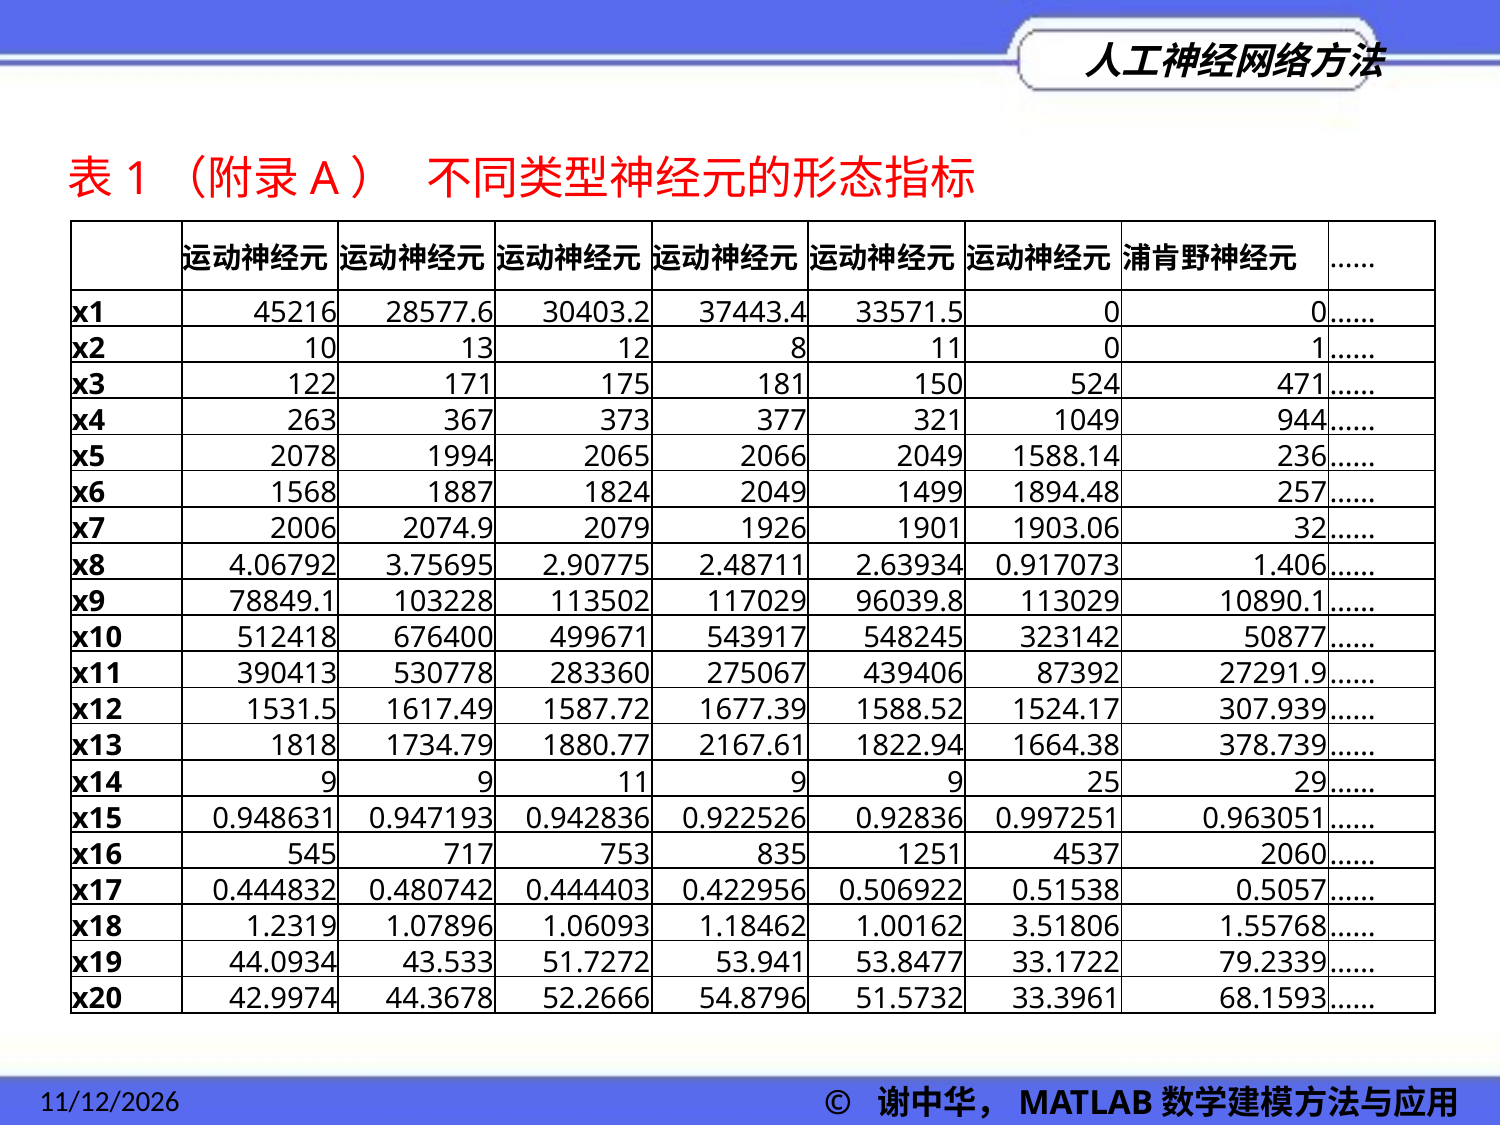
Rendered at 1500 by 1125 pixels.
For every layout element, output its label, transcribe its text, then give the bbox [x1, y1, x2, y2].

table_cell 1903.06 [966, 508, 1121, 542]
table_cell …… [1329, 724, 1434, 759]
table_cell 0.947193 [339, 797, 494, 831]
table_cell 1.406 [1122, 544, 1328, 578]
table_cell 548245 [809, 616, 964, 650]
table_cell x12 [72, 688, 181, 723]
table_cell 78849.1 [183, 580, 337, 614]
table_cell 524 [966, 363, 1121, 397]
text_box 表1（附录A） 不同类型神经元的形态指标 [53, 113, 1074, 211]
table_cell 676400 [339, 616, 494, 650]
table_cell 4.06792 [183, 544, 337, 578]
table_cell …… [1329, 652, 1434, 687]
table_cell 27291.9 [1122, 652, 1328, 687]
table_cell 545 [183, 833, 337, 867]
table_cell 944 [1122, 399, 1328, 434]
table_cell 10890.1 [1122, 580, 1328, 614]
table_cell x16 [72, 833, 181, 867]
table_cell 0.963051 [1122, 797, 1328, 831]
table_header 运动神经元 [653, 222, 807, 289]
table_cell x1 [72, 291, 181, 325]
table_cell x20 [72, 977, 181, 1012]
table_cell 1568 [183, 471, 337, 506]
table_cell 275067 [653, 652, 807, 687]
table_cell 0.948631 [183, 797, 337, 831]
table_cell 1901 [809, 508, 964, 542]
table_cell 0.444403 [496, 869, 651, 903]
table_cell x3 [72, 363, 181, 397]
table_cell 9 [653, 761, 807, 795]
table_cell 32 [1122, 508, 1328, 542]
table_cell 113502 [496, 580, 651, 614]
table_cell 307.939 [1122, 688, 1328, 723]
table_cell x18 [72, 905, 181, 940]
table_cell 96039.8 [809, 580, 964, 614]
table_cell 79.2339 [1122, 941, 1328, 976]
table_cell 2049 [653, 471, 807, 506]
table_cell 1588.52 [809, 688, 964, 723]
table_cell …… [1329, 544, 1434, 578]
table_cell 0.5057 [1122, 869, 1328, 903]
table_cell …… [1329, 327, 1434, 361]
table_cell 0 [966, 327, 1121, 361]
table_cell 263 [183, 399, 337, 434]
table_cell …… [1329, 471, 1434, 506]
table_cell x14 [72, 761, 181, 795]
table_cell 0.480742 [339, 869, 494, 903]
table_cell 2049 [809, 435, 964, 470]
table_cell 44.3678 [339, 977, 494, 1012]
table_cell …… [1329, 363, 1434, 397]
table_cell 0 [1122, 291, 1328, 325]
table_cell 2079 [496, 508, 651, 542]
table_cell 0.997251 [966, 797, 1121, 831]
table_cell 181 [653, 363, 807, 397]
table_cell 2078 [183, 435, 337, 470]
table_cell 753 [496, 833, 651, 867]
table_cell 1822.94 [809, 724, 964, 759]
table_cell 283360 [496, 652, 651, 687]
table_cell x10 [72, 616, 181, 650]
table_cell 1588.14 [966, 435, 1121, 470]
table_cell 42.9974 [183, 977, 337, 1012]
table_cell 1887 [339, 471, 494, 506]
table_cell 33.3961 [966, 977, 1121, 1012]
table_cell x11 [72, 652, 181, 687]
table_header 运动神经元 [183, 222, 337, 289]
table_cell 236 [1122, 435, 1328, 470]
table_cell …… [1329, 797, 1434, 831]
table_cell …… [1329, 580, 1434, 614]
table_cell 50877 [1122, 616, 1328, 650]
table_cell 1818 [183, 724, 337, 759]
table_cell …… [1329, 761, 1434, 795]
table_cell …… [1329, 399, 1434, 434]
table_header 运动神经元 [809, 222, 964, 289]
table_cell 2.63934 [809, 544, 964, 578]
table_cell 122 [183, 363, 337, 397]
table_cell 0.422956 [653, 869, 807, 903]
table_cell 150 [809, 363, 964, 397]
table_cell 37443.4 [653, 291, 807, 325]
table_cell 4537 [966, 833, 1121, 867]
table_cell 530778 [339, 652, 494, 687]
table_cell 1.07896 [339, 905, 494, 940]
table_cell 1 [1122, 327, 1328, 361]
table_cell 3.75695 [339, 544, 494, 578]
table_cell 1.55768 [1122, 905, 1328, 940]
table_cell …… [1329, 435, 1434, 470]
table_cell 1926 [653, 508, 807, 542]
table_cell 11 [809, 327, 964, 361]
table_cell 113029 [966, 580, 1121, 614]
table_cell 29 [1122, 761, 1328, 795]
table_cell 0.92836 [809, 797, 964, 831]
table_cell 11 [496, 761, 651, 795]
table_cell …… [1329, 688, 1434, 723]
table_cell 0.51538 [966, 869, 1121, 903]
table_cell 30403.2 [496, 291, 651, 325]
table_cell 0.506922 [809, 869, 964, 903]
table_cell …… [1329, 977, 1434, 1012]
table_cell 321 [809, 399, 964, 434]
table_cell x13 [72, 724, 181, 759]
table_cell 43.533 [339, 941, 494, 976]
table_cell 835 [653, 833, 807, 867]
table_cell 378.739 [1122, 724, 1328, 759]
table_cell 25 [966, 761, 1121, 795]
table_cell 499671 [496, 616, 651, 650]
table_cell 33.1722 [966, 941, 1121, 976]
table_cell 373 [496, 399, 651, 434]
table_cell 1.2319 [183, 905, 337, 940]
table_cell 323142 [966, 616, 1121, 650]
table_cell 2167.61 [653, 724, 807, 759]
footer © 谢中华，MATLAB数学建模方法与应用 [797, 1079, 1488, 1123]
table_cell 68.1593 [1122, 977, 1328, 1012]
table_cell 1880.77 [496, 724, 651, 759]
table_cell 0 [966, 291, 1121, 325]
table_cell x7 [72, 508, 181, 542]
table_cell …… [1329, 508, 1434, 542]
table_cell 2.90775 [496, 544, 651, 578]
table_cell 512418 [183, 616, 337, 650]
table_cell 2060 [1122, 833, 1328, 867]
table_cell x9 [72, 580, 181, 614]
table_cell 1.18462 [653, 905, 807, 940]
table_cell 543917 [653, 616, 807, 650]
table_cell 171 [339, 363, 494, 397]
table_cell 2066 [653, 435, 807, 470]
table_cell …… [1329, 291, 1434, 325]
table_cell 1824 [496, 471, 651, 506]
table_cell 53.941 [653, 941, 807, 976]
table_cell 471 [1122, 363, 1328, 397]
table_cell 1734.79 [339, 724, 494, 759]
table_cell x17 [72, 869, 181, 903]
table_cell 2006 [183, 508, 337, 542]
table_cell 33571.5 [809, 291, 964, 325]
table_cell 1677.39 [653, 688, 807, 723]
table_cell x5 [72, 435, 181, 470]
table_cell 2.48711 [653, 544, 807, 578]
table_cell 1251 [809, 833, 964, 867]
table_cell 54.8796 [653, 977, 807, 1012]
table_cell 8 [653, 327, 807, 361]
table_cell 9 [183, 761, 337, 795]
picture [0, 0, 1500, 1125]
table_cell 1894.48 [966, 471, 1121, 506]
table_cell …… [1329, 869, 1434, 903]
table_cell 53.8477 [809, 941, 964, 976]
table_cell 0.444832 [183, 869, 337, 903]
table_cell 10 [183, 327, 337, 361]
table_cell 0.942836 [496, 797, 651, 831]
table_header [72, 222, 181, 289]
table_cell 12 [496, 327, 651, 361]
table_cell 1.06093 [496, 905, 651, 940]
table_cell 717 [339, 833, 494, 867]
table_cell …… [1329, 905, 1434, 940]
table_cell 1049 [966, 399, 1121, 434]
table_cell 13 [339, 327, 494, 361]
table_cell x6 [72, 471, 181, 506]
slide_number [24, 1077, 349, 1123]
table_cell 257 [1122, 471, 1328, 506]
table_cell …… [1329, 833, 1434, 867]
table_cell x4 [72, 399, 181, 434]
table_cell 439406 [809, 652, 964, 687]
table_cell 1499 [809, 471, 964, 506]
table_cell 3.51806 [966, 905, 1121, 940]
table_cell 1.00162 [809, 905, 964, 940]
table_cell 52.2666 [496, 977, 651, 1012]
table_header 运动神经元 [339, 222, 494, 289]
table_cell 44.0934 [183, 941, 337, 976]
table_cell 1994 [339, 435, 494, 470]
table_cell 1524.17 [966, 688, 1121, 723]
table_cell 2065 [496, 435, 651, 470]
table_cell …… [1329, 616, 1434, 650]
table_header …… [1329, 222, 1434, 289]
table_cell 377 [653, 399, 807, 434]
table_cell 0.922526 [653, 797, 807, 831]
table_cell 9 [809, 761, 964, 795]
table_cell 1531.5 [183, 688, 337, 723]
table_cell 1617.49 [339, 688, 494, 723]
table_cell 51.7272 [496, 941, 651, 976]
table_cell x8 [72, 544, 181, 578]
table_cell 103228 [339, 580, 494, 614]
table_cell 390413 [183, 652, 337, 687]
table_cell …… [1329, 941, 1434, 976]
table_cell 45216 [183, 291, 337, 325]
table_cell 175 [496, 363, 651, 397]
table_cell 87392 [966, 652, 1121, 687]
table_cell 117029 [653, 580, 807, 614]
table_header 浦肯野神经元 [1122, 222, 1328, 289]
table_cell x15 [72, 797, 181, 831]
table_cell 0.917073 [966, 544, 1121, 578]
table_cell 367 [339, 399, 494, 434]
table_cell x2 [72, 327, 181, 361]
table_cell 51.5732 [809, 977, 964, 1012]
table_cell 1664.38 [966, 724, 1121, 759]
table_header 运动神经元 [496, 222, 651, 289]
table_cell 1587.72 [496, 688, 651, 723]
table_cell 2074.9 [339, 508, 494, 542]
table_cell x19 [72, 941, 181, 976]
table_header 运动神经元 [966, 222, 1121, 289]
table_cell 28577.6 [339, 291, 494, 325]
table_cell 9 [339, 761, 494, 795]
